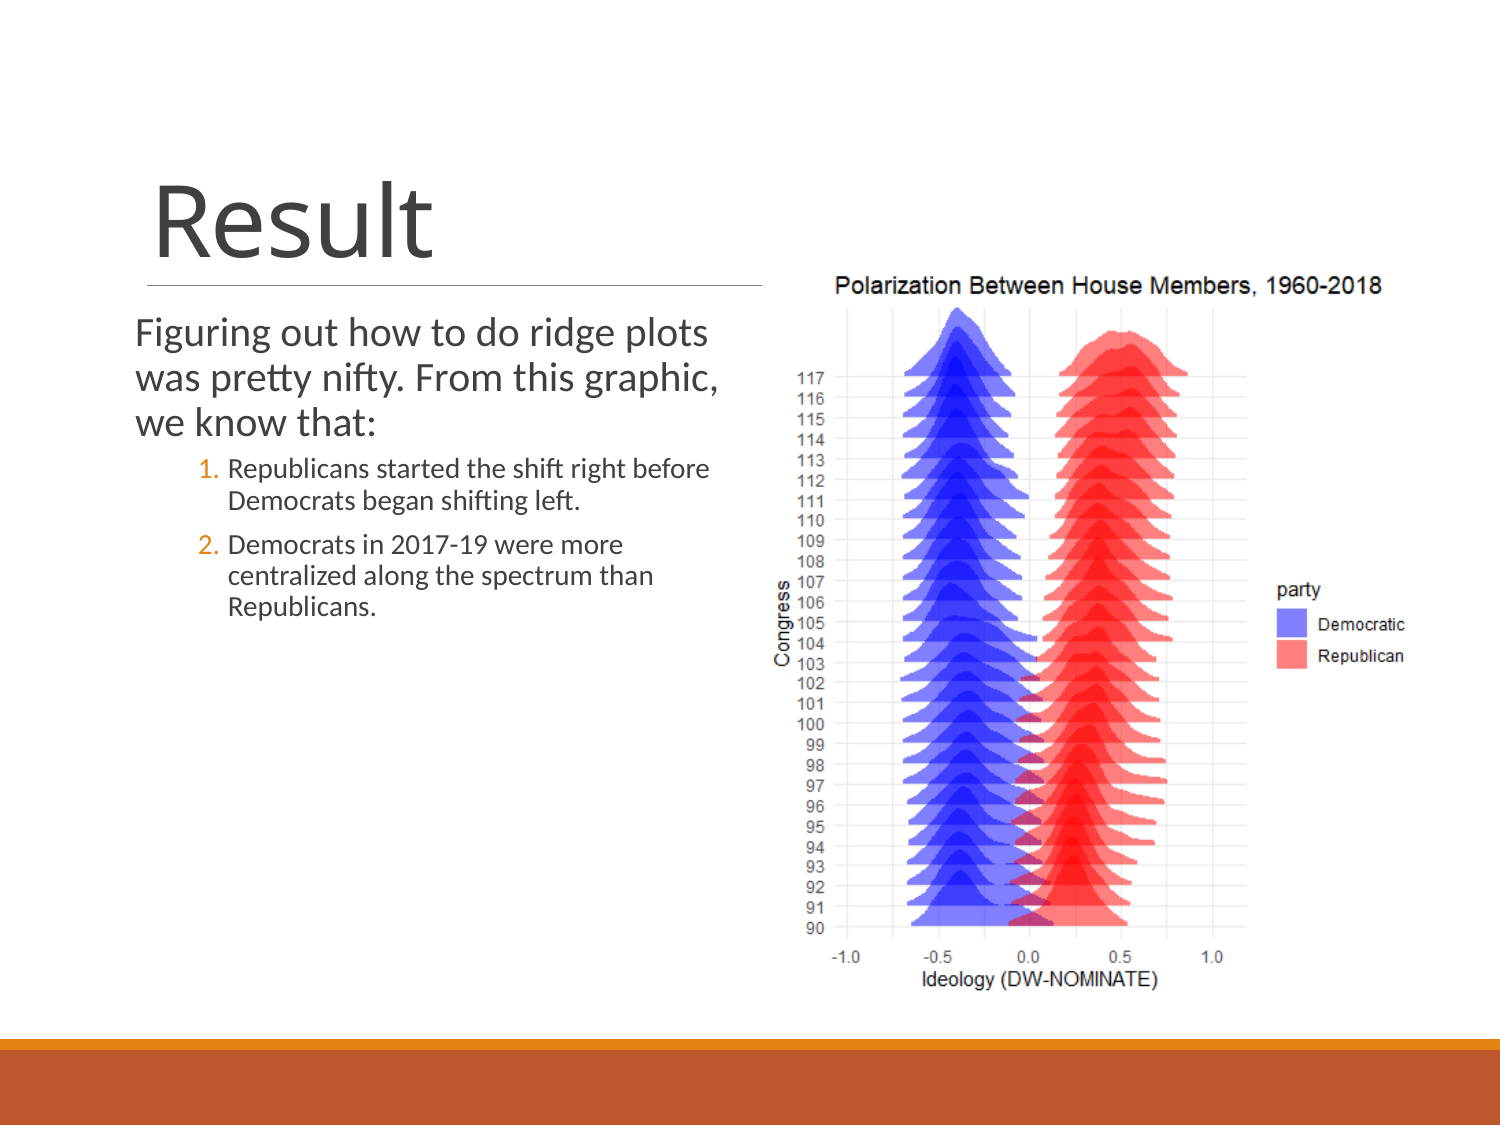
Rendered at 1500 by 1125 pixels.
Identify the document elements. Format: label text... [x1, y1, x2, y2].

title Result [135, 47, 1373, 285]
list Figuring out how to do ridge plots was pretty nifty. From this graphic, we know that: Republicans started the shift right before Democrats began shifting left. Democrats in 2017-19 were more centralized along the spectrum than Republicans. [135, 302, 743, 963]
picture [761, 264, 1426, 1001]
